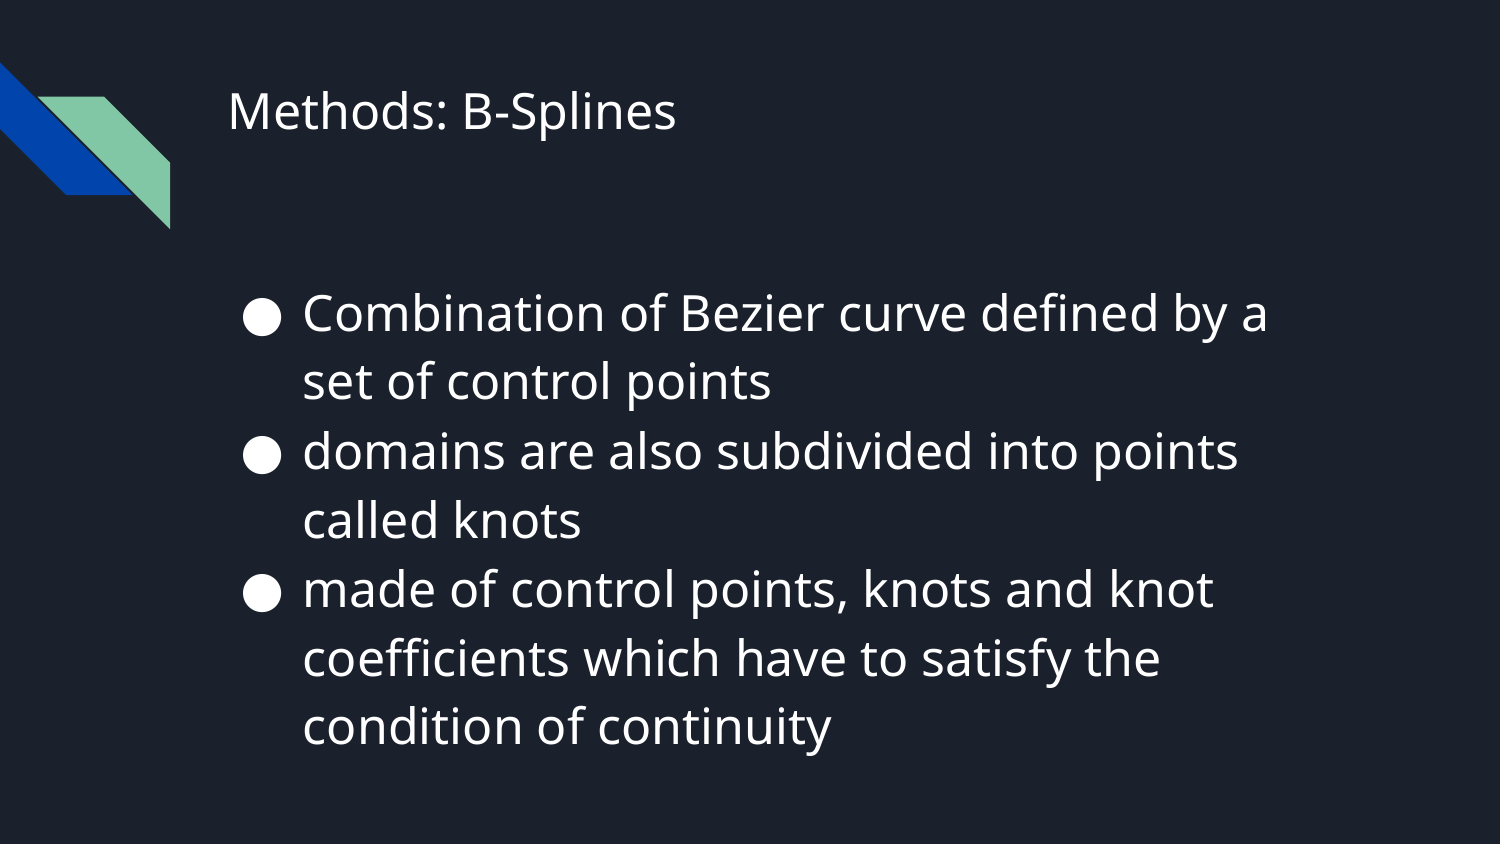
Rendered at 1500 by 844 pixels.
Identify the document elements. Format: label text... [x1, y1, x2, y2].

title Methods: B-Splines [212, 64, 1368, 215]
list Combination of Bezier curve defined by a set of control points domains are also subdivided into points called knots made of control points, knots and knot coefficients which have to satisfy the condition of continuity [212, 257, 1368, 735]
